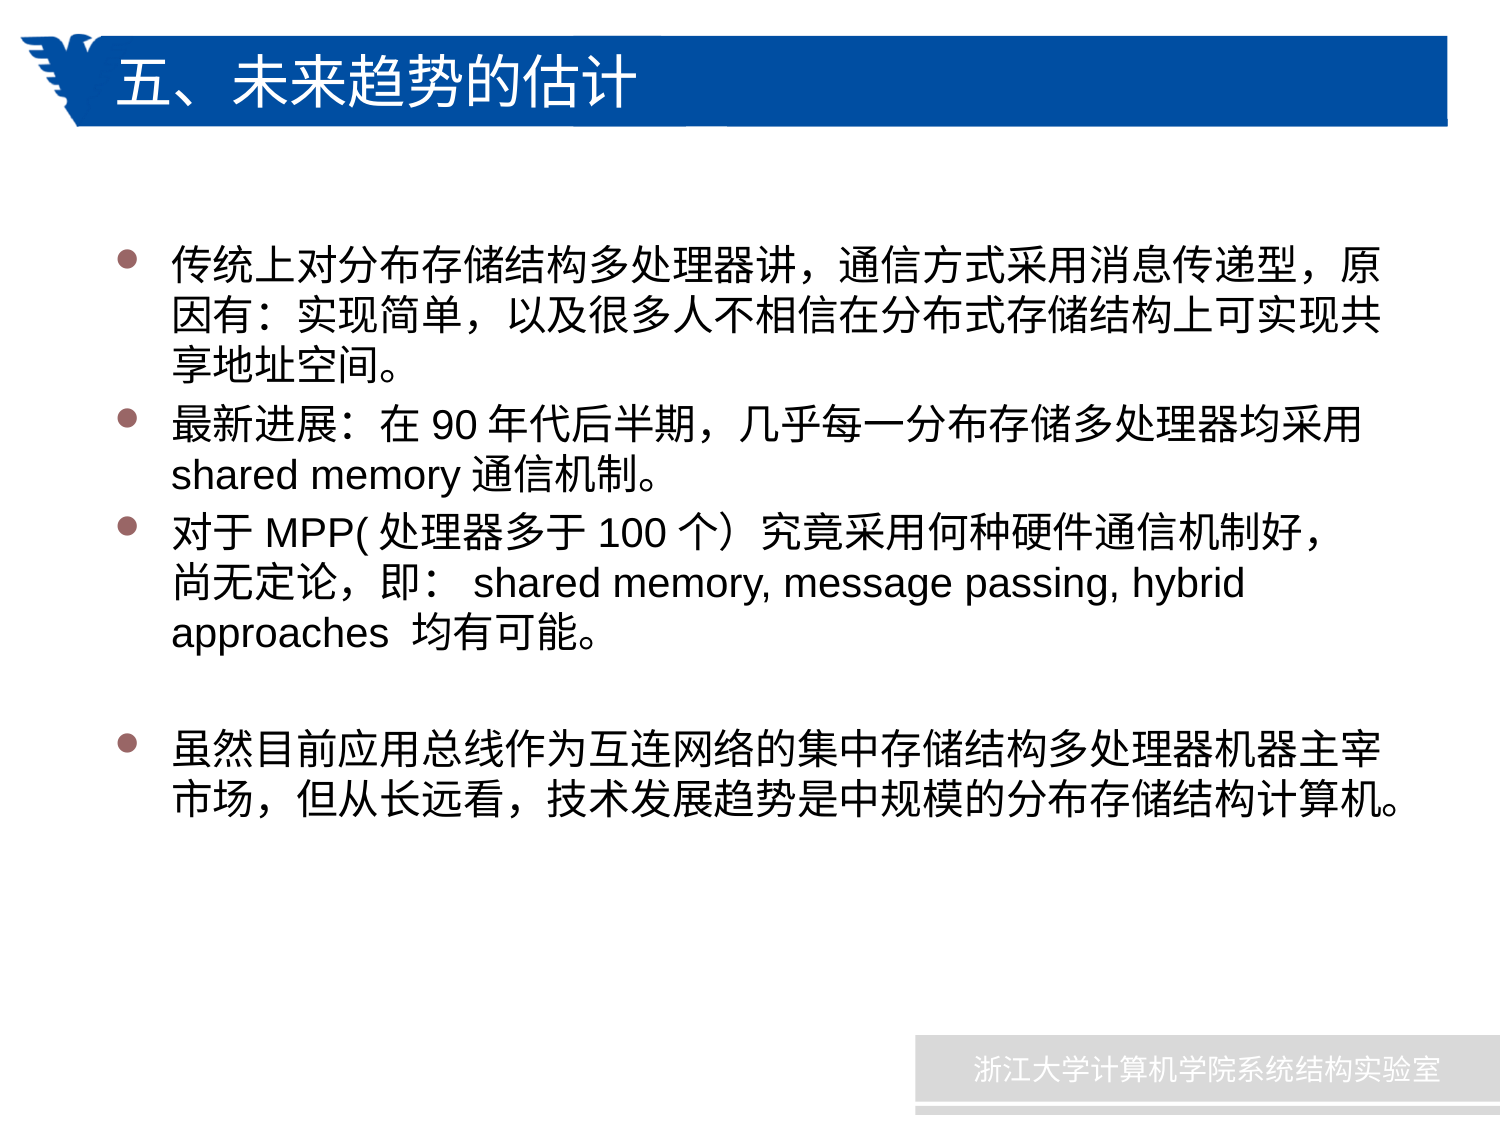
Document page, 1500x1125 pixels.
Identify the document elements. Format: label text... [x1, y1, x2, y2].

list 传统上对分布存储结构多处理器讲，通信方式采用消息传递型，原因有：实现简单，以及很多人不相信在分布式存储结构上可实现共享地址空间。 最新进展：在90年代后半期，几乎每一分布存储多处理器均采用shared memory通信机制。 对于MPP(处理器多于100个）究竟采用何种硬件通信机制好，尚无定论，即：shared memory, message passing, hybrid approaches 均有可能。 虽然目前应用总线作为互连网络的集中存储结构多处理器机器主宰市场，但从长远看，技术发展趋势是中规模的分布存储结构计算机。 [99, 231, 1400, 957]
title 五、未来趋势的估计 [99, 37, 1347, 188]
picture [5, 19, 148, 127]
